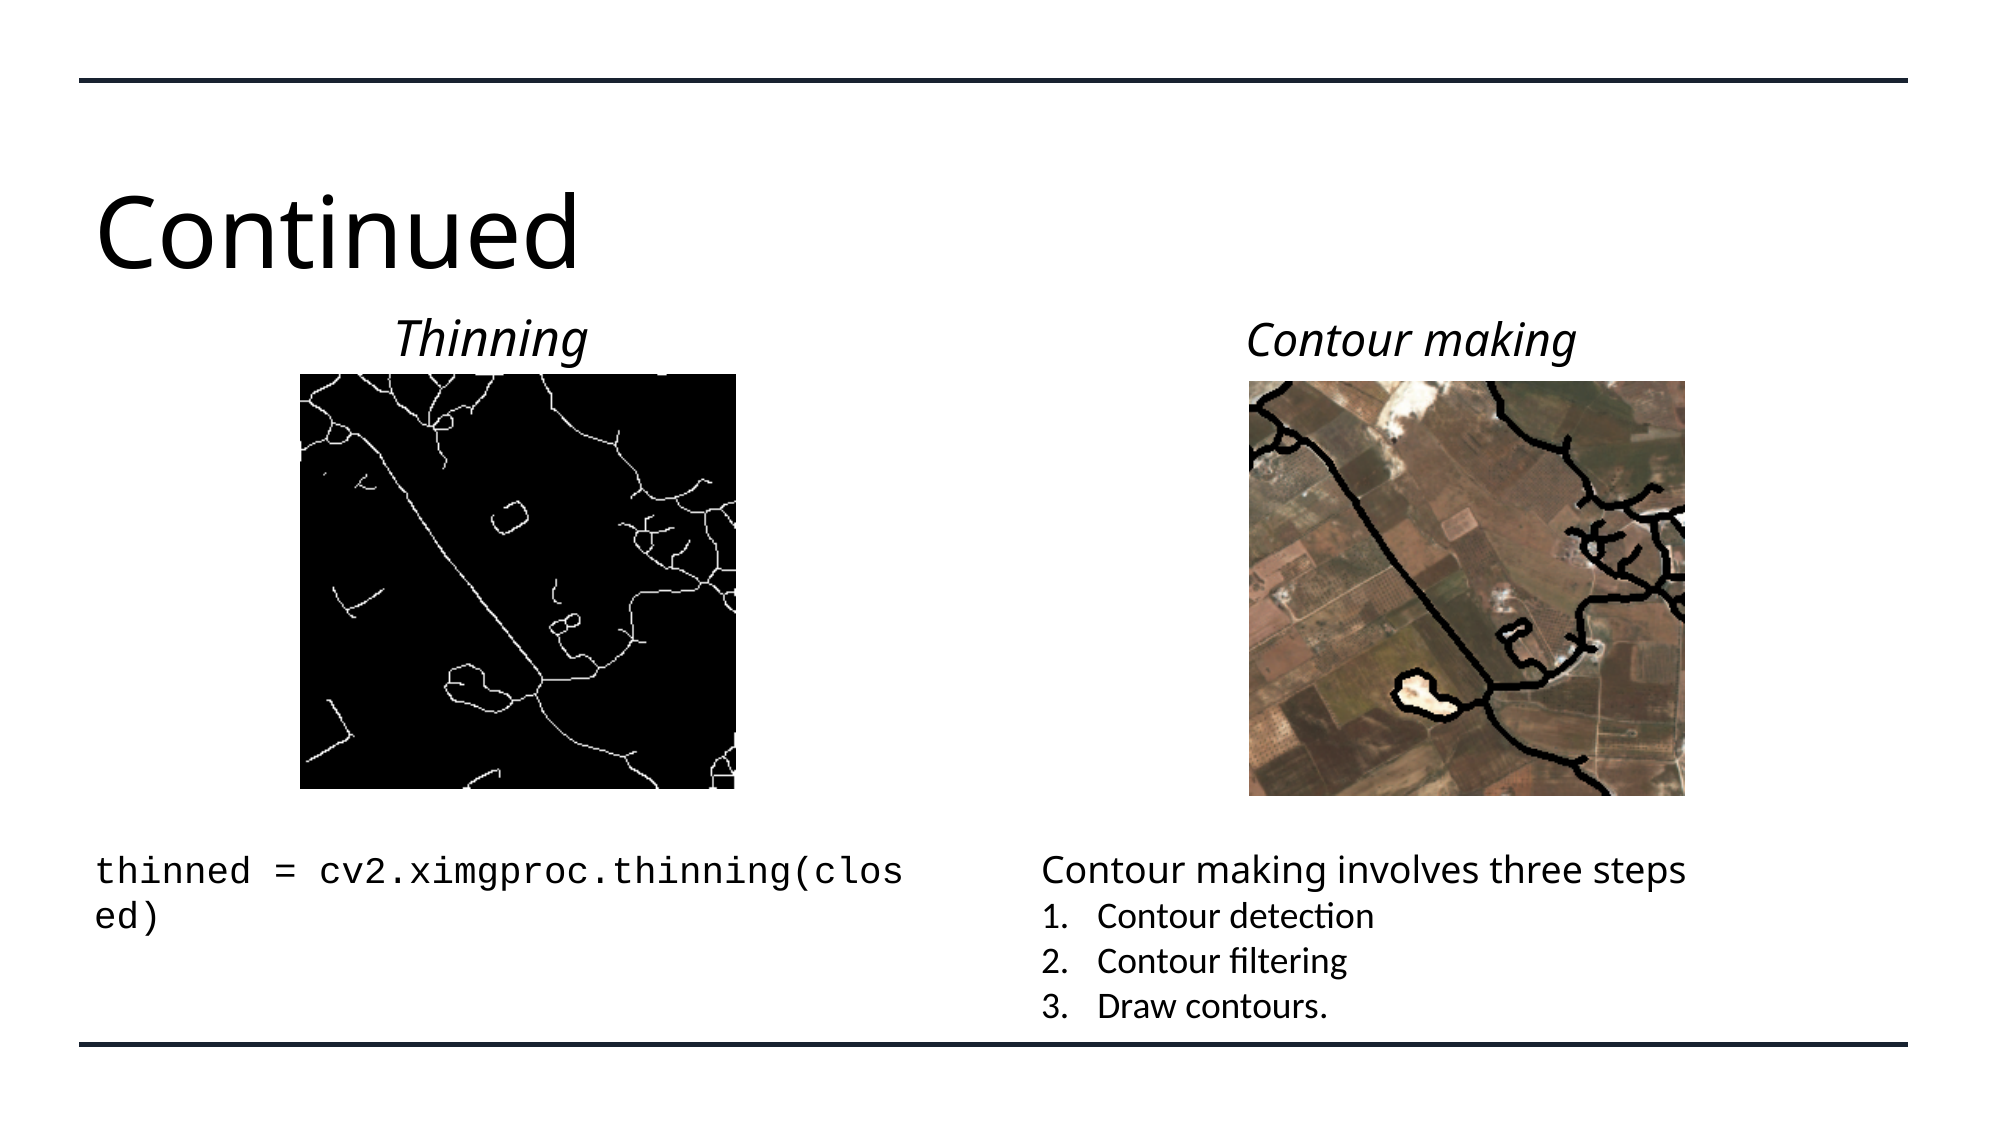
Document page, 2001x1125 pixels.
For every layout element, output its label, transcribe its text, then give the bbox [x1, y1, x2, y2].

list Contour making [1026, 303, 1908, 374]
text_box Contour making involves three steps Contour detection Contour filtering Draw contours. [1026, 839, 1884, 1034]
list Thinning [79, 295, 957, 374]
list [1249, 381, 1685, 796]
title Continued [79, 160, 1908, 296]
text_box thinned = cv2.ximgproc.thinning(closed) [79, 839, 937, 989]
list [300, 374, 736, 789]
